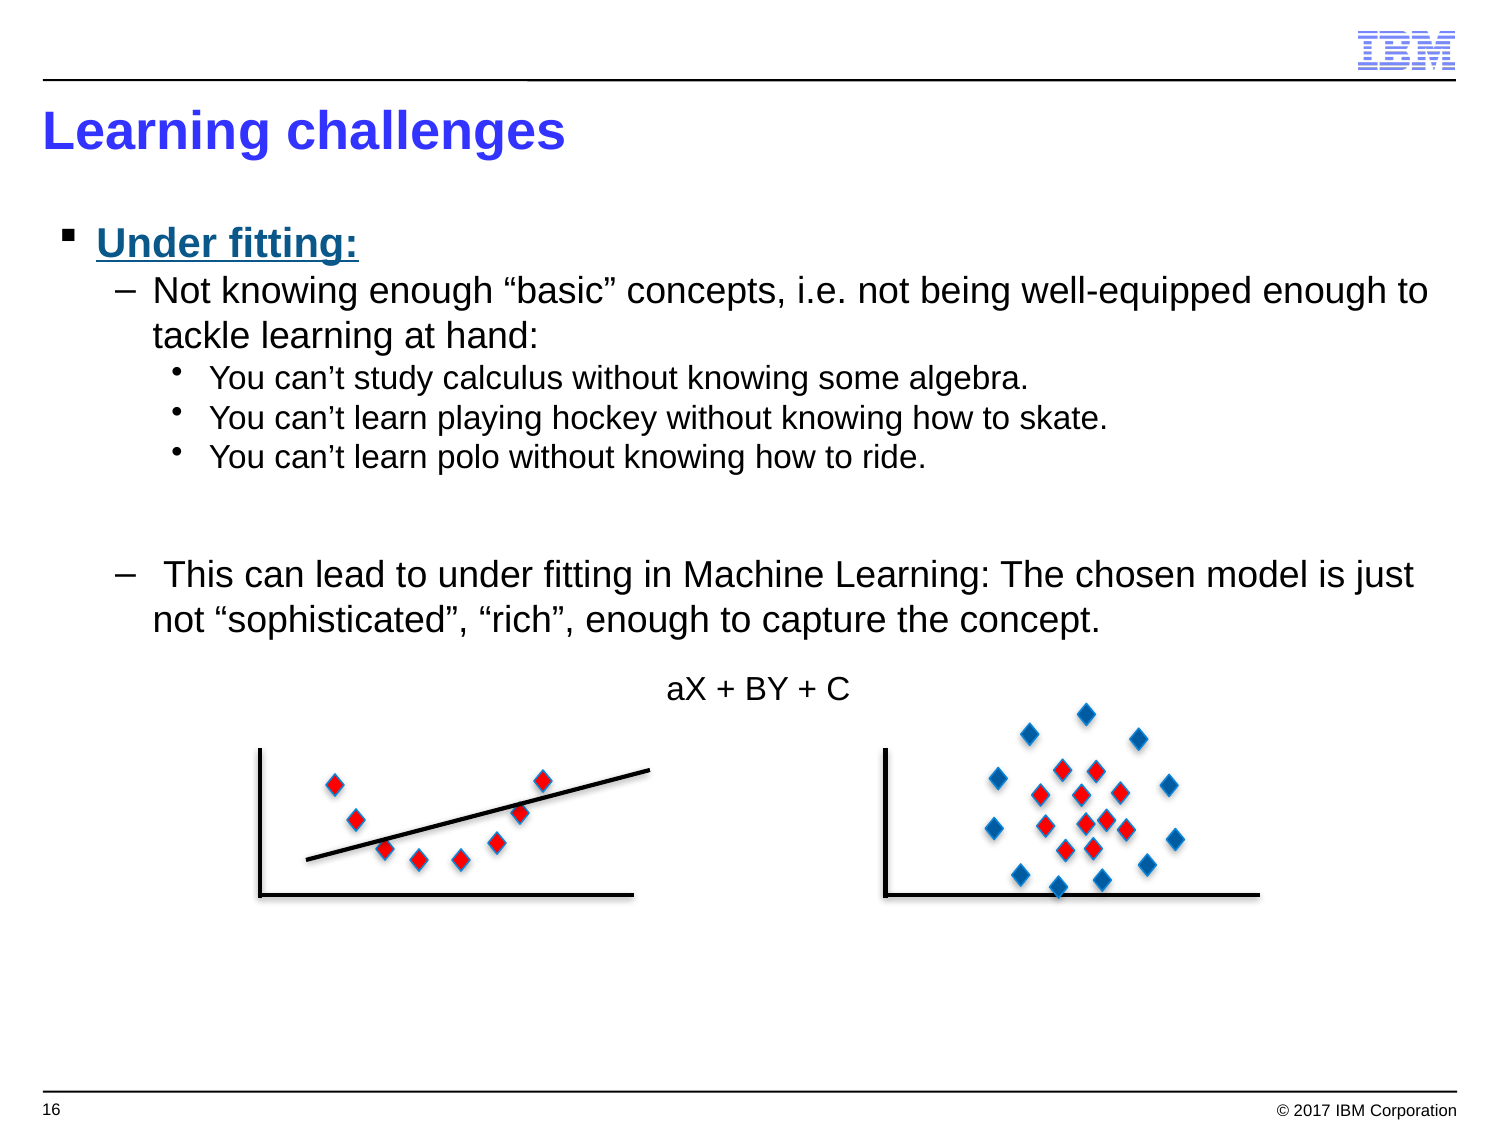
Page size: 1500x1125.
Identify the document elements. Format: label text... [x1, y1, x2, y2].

text_box [1086, 759, 1106, 784]
text_box [1137, 853, 1157, 877]
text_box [305, 769, 651, 861]
list Under fitting: Not knowing enough “basic” concepts, i.e. not being well-equipped enough to tackle learning at hand: You can’t study calculus without knowing some algebra. You can’t learn playing hockey without knowing how to skate. You can’t learn polo without knowing how to ride. This can lead to under fitting in Machine Learning: The chosen model is just not “sophisticated”, “rich”, enough to capture the concept. [43, 208, 1446, 1028]
text_box [1076, 812, 1094, 836]
text_box [1056, 838, 1076, 863]
text_box [1048, 875, 1069, 894]
text_box [1076, 702, 1097, 727]
title Learning challenges [27, 88, 1472, 187]
text_box [1097, 808, 1117, 833]
text_box aX + BY + C [651, 659, 875, 715]
text_box [1083, 836, 1103, 861]
text_box [1165, 827, 1186, 852]
text_box [1011, 863, 1031, 887]
text_box [1053, 758, 1073, 783]
text_box [1110, 781, 1131, 805]
text_box [1031, 783, 1051, 807]
picture [1358, 31, 1455, 70]
text_box [984, 816, 1004, 841]
text_box [1159, 773, 1179, 798]
text_box [1116, 818, 1136, 842]
text_box [1036, 814, 1056, 838]
text_box [1092, 868, 1112, 892]
text_box [1072, 783, 1092, 808]
text_box [988, 766, 1008, 791]
text_box [1020, 722, 1040, 747]
text_box [1129, 727, 1149, 751]
